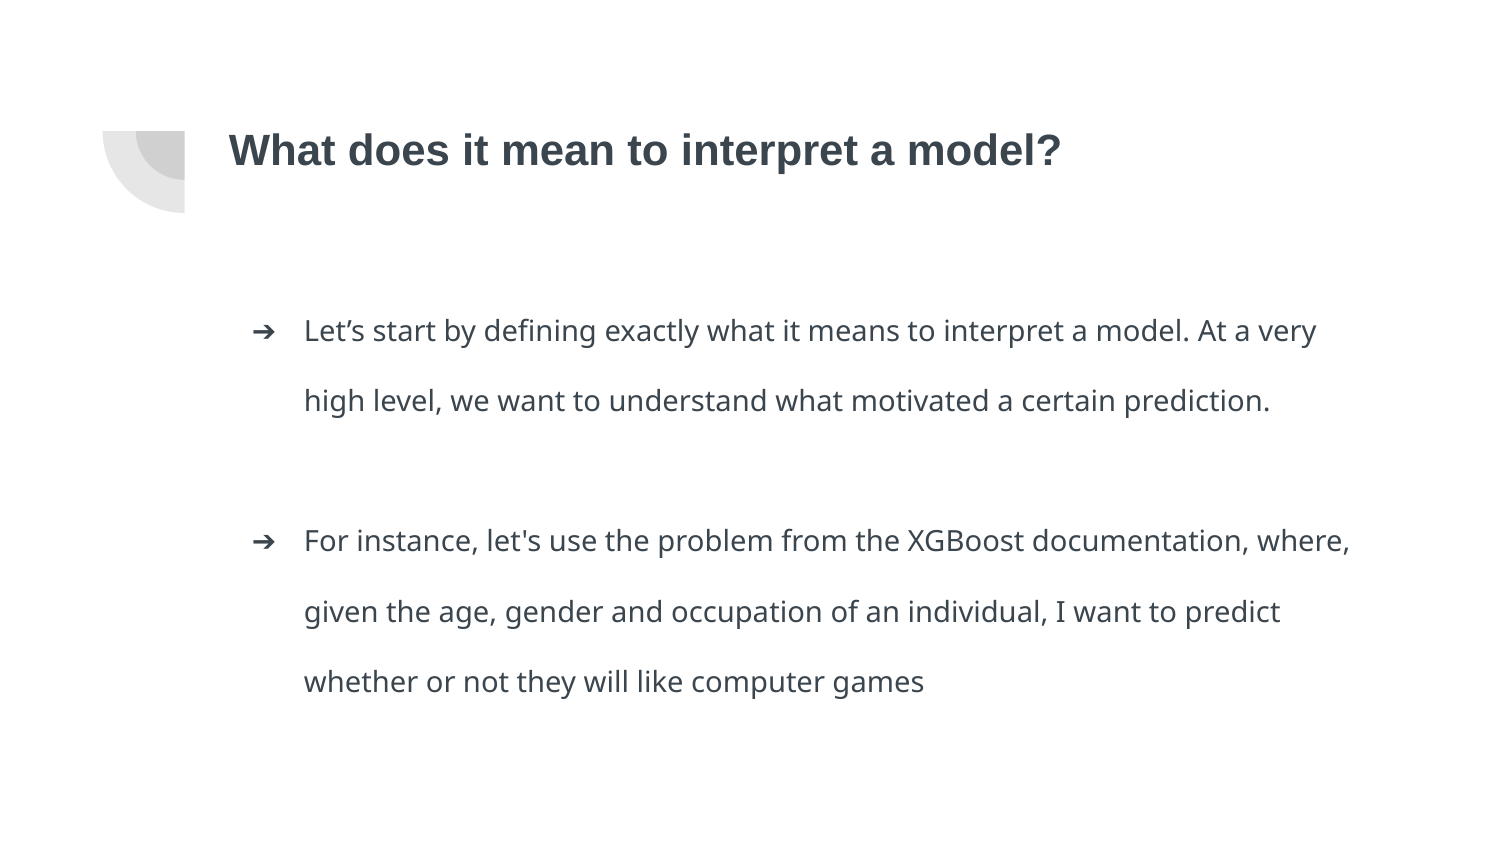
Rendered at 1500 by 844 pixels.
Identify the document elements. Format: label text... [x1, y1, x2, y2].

list Let’s start by defining exactly what it means to interpret a model. At a very high level, we want to understand what motivated a certain prediction. For instance, let's use the problem from the XGBoost documentation, where, given the age, gender and occupation of an individual, I want to predict whether or not they will like computer games [213, 262, 1368, 781]
title What does it mean to interpret a model? [213, 98, 1368, 262]
